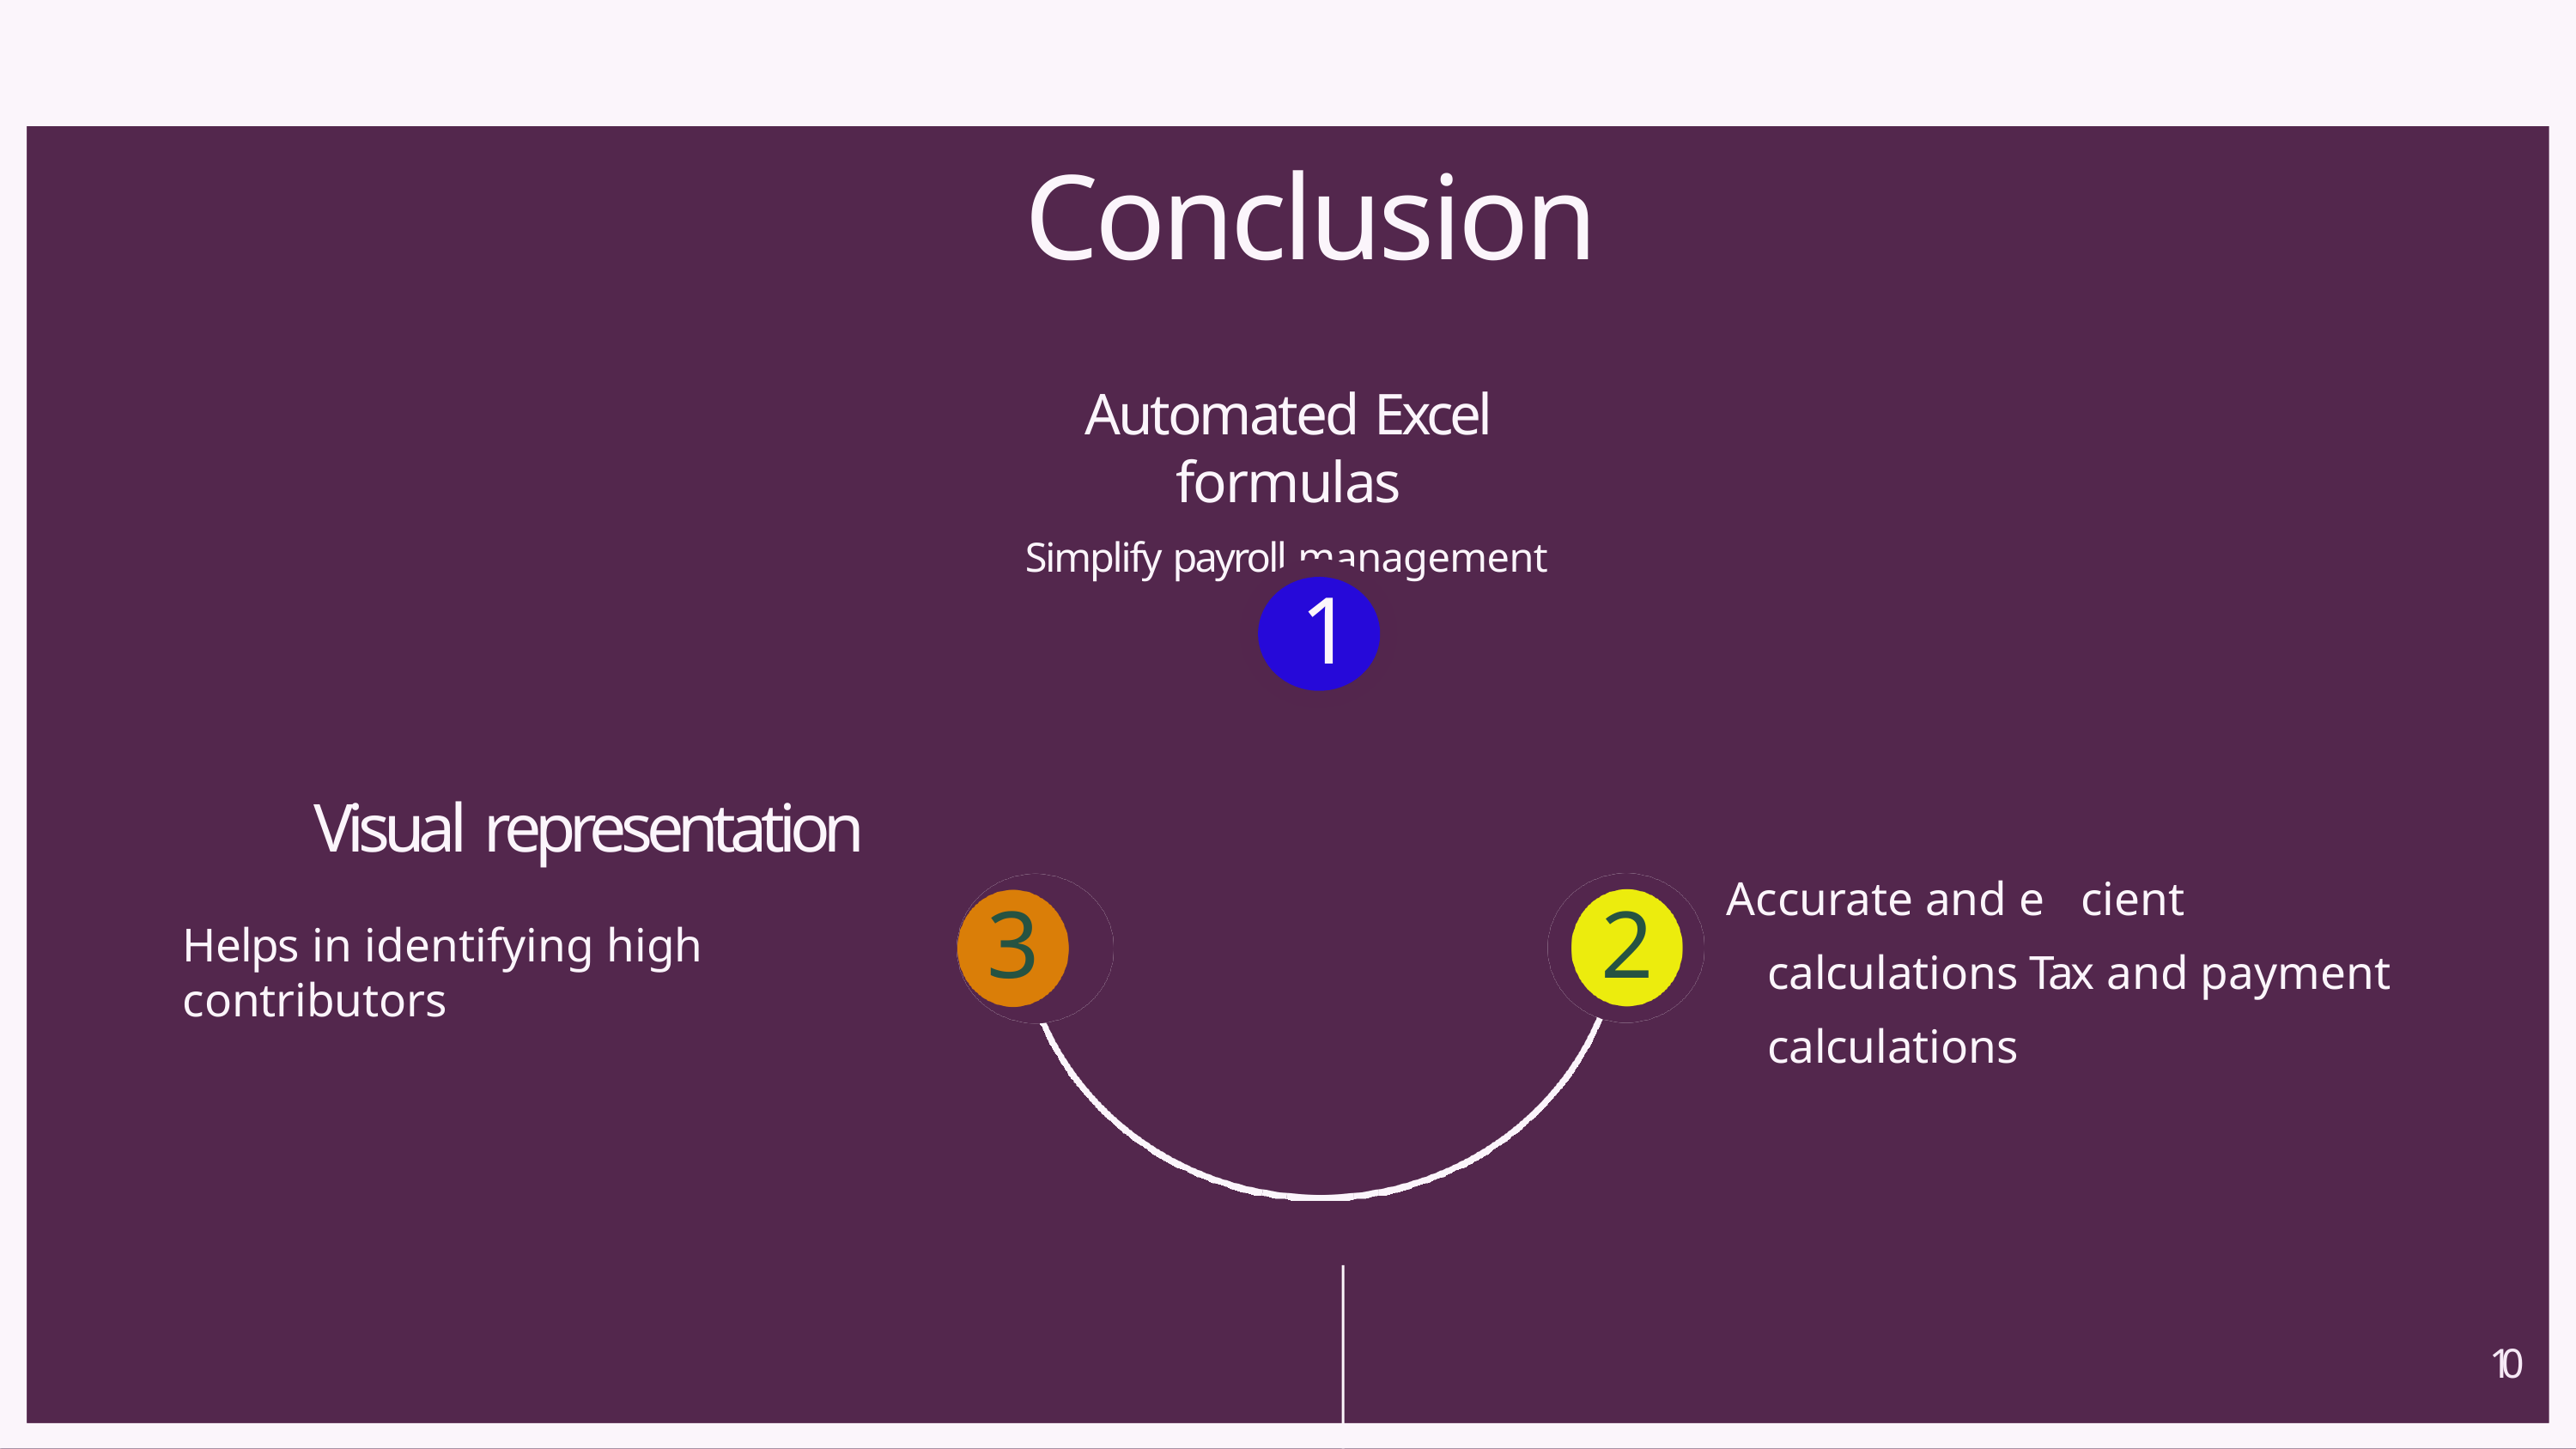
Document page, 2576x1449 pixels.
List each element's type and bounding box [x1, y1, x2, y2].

text_box [0, 0, 2576, 1449]
text_box [956, 558, 1704, 1205]
